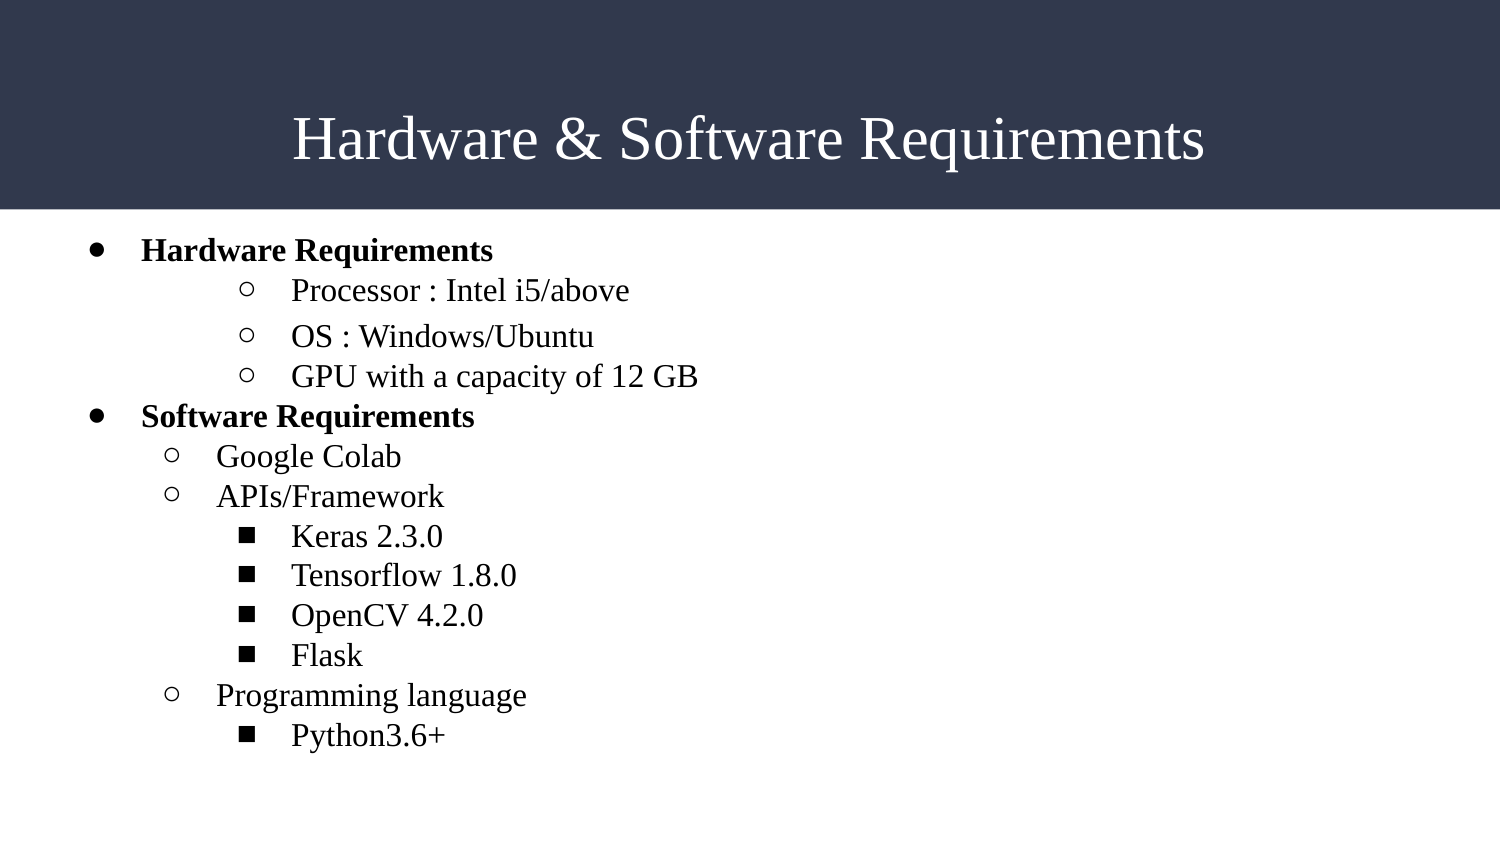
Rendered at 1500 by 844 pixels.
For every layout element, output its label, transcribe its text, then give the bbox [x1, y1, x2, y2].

text_box Hardware Requirements Processor : Intel i5/above OS : Windows/Ubuntu GPU with a capacity of 12 GB Software Requirements Google Colab APIs/Framework Keras 2.3.0 Tensorflow 1.8.0 OpenCV 4.2.0 Flask Programming language Python3.6+ [51, 213, 1469, 816]
title Hardware & Software Requirements [51, 82, 1449, 185]
